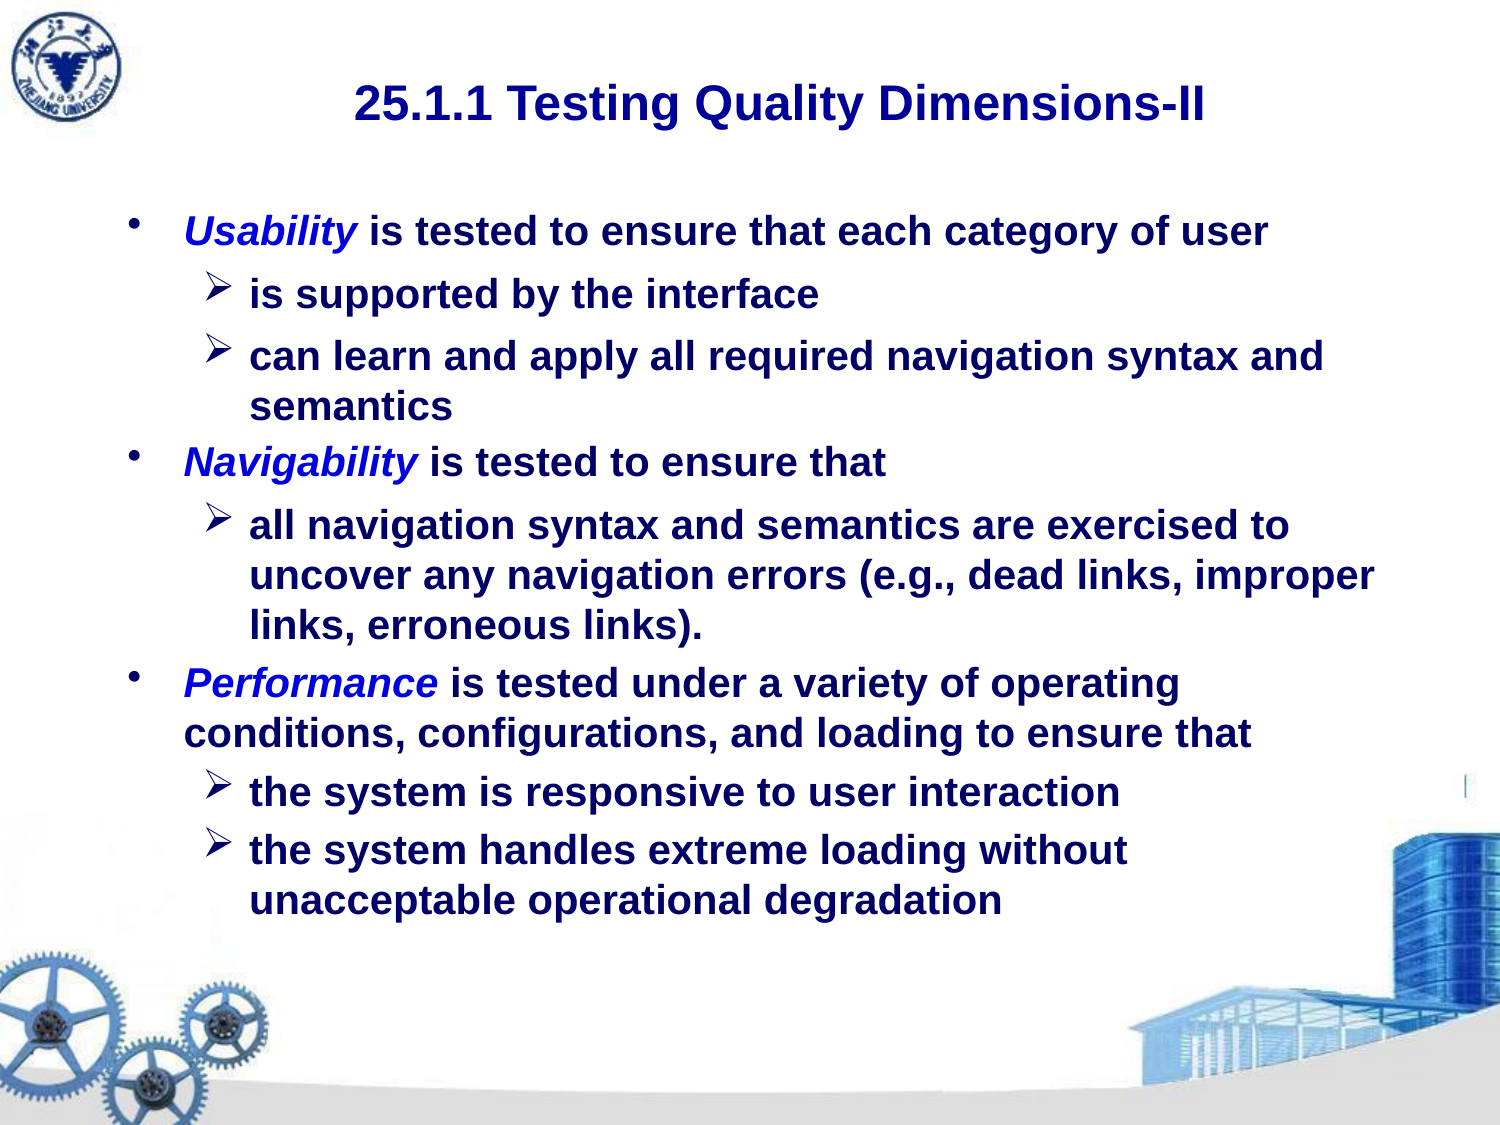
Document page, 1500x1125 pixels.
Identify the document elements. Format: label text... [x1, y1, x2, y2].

list Usability is tested to ensure that each category of user is supported by the interface can learn and apply all required navigation syntax and semantics Navigability is tested to ensure that all navigation syntax and semantics are exercised to uncover any navigation errors (e.g., dead links, improper links, erroneous links). Performance is tested under a variety of operating conditions, configurations, and loading to ensure that the system is responsive to user interaction the system handles extreme loading without unacceptable operational degradation [112, 196, 1392, 988]
picture [0, 0, 1500, 1125]
title 25.1.1 Testing Quality Dimensions-II [135, 31, 1425, 171]
